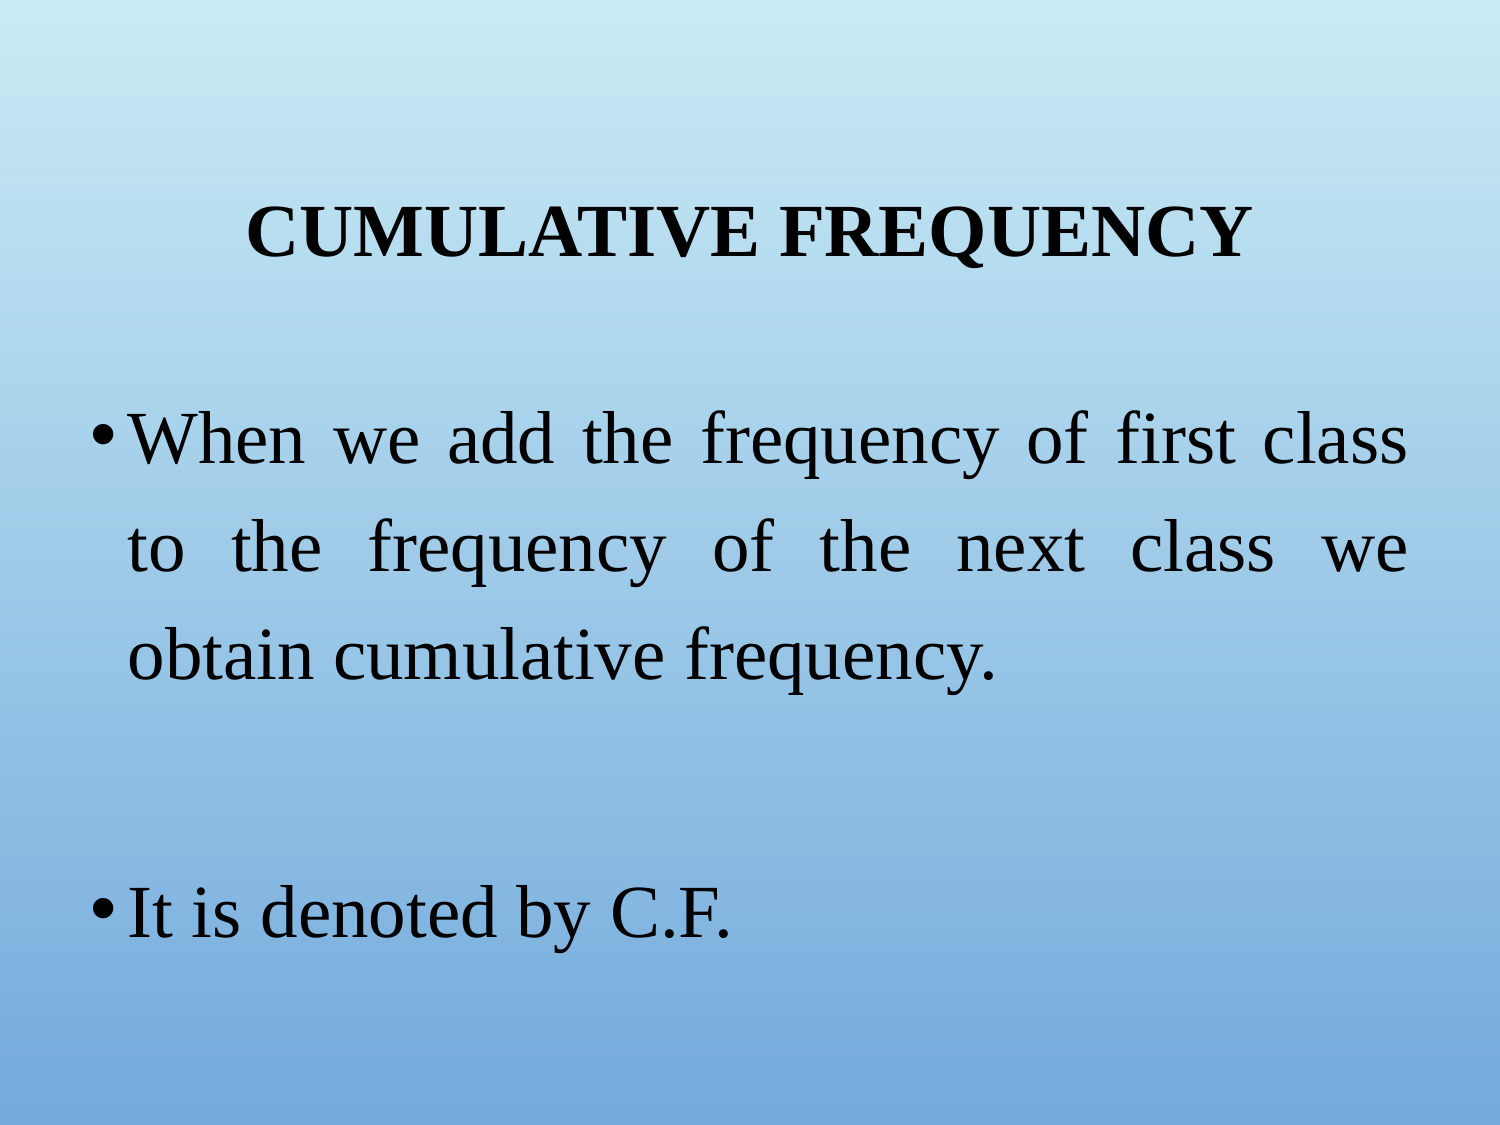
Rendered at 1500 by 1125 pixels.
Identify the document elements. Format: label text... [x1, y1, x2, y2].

list When we add the frequency of first class to the frequency of the next class we obtain cumulative frequency. It is denoted by C.F. [75, 363, 1425, 1067]
title Cumulative Frequency [112, 101, 1388, 363]
